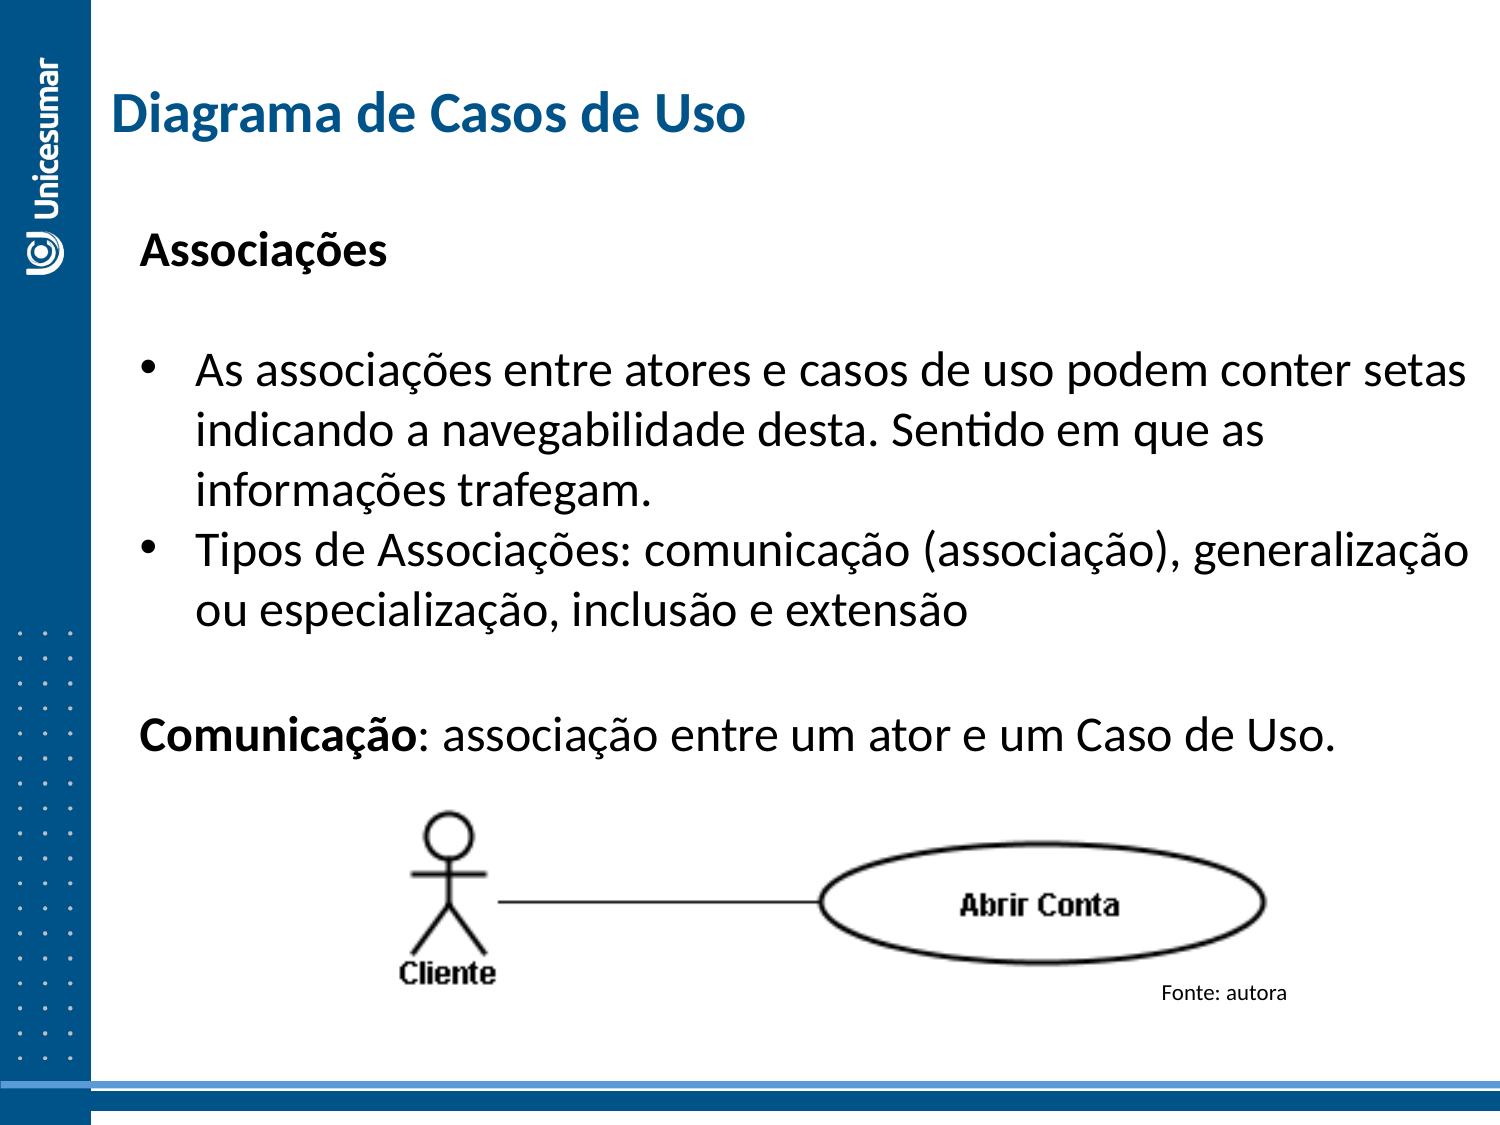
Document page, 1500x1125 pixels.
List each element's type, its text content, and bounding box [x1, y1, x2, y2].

picture [27, 58, 64, 275]
text_box Associações As associações entre atores e casos de uso podem conter setas indicando a navegabilidade desta. Sentido em que as informações trafegam. Tipos de Associações: comunicação (associação), generalização ou especialização, inclusão e extensão [124, 208, 1488, 644]
text_box Fonte: autora [1146, 970, 1303, 1013]
text_box Diagrama de Casos de Uso [96, 26, 1479, 193]
picture [373, 788, 1288, 995]
picture [18, 631, 83, 1060]
text_box Comunicação: associação entre um ator e um Caso de Uso. [124, 693, 1488, 769]
